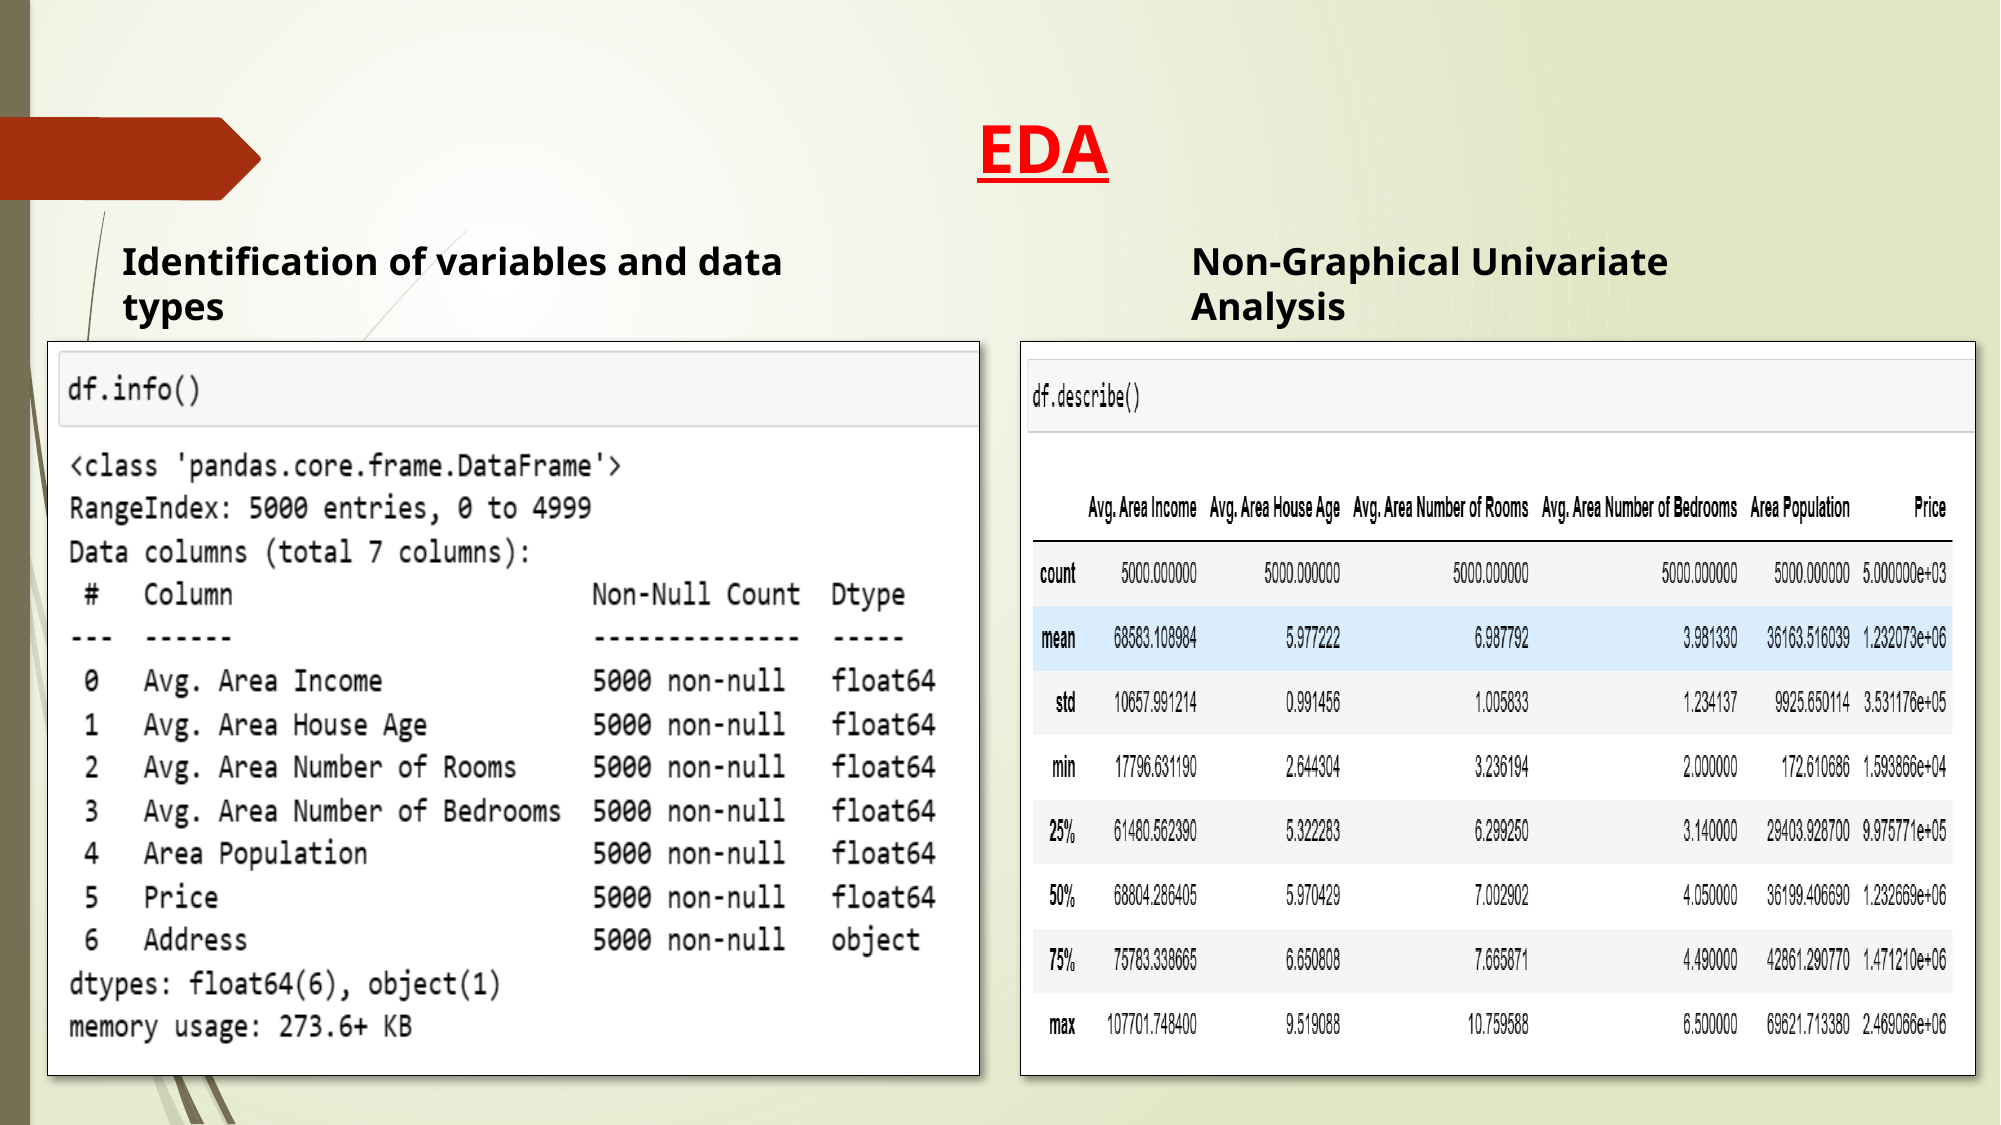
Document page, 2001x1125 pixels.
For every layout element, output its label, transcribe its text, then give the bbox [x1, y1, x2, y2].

picture [1020, 341, 1976, 1076]
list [46, 341, 980, 1076]
text_box Non-Graphical Univariate Analysis [1176, 230, 1844, 336]
title EDA [311, 99, 1775, 231]
text_box Identification of variables and data types [107, 230, 902, 336]
